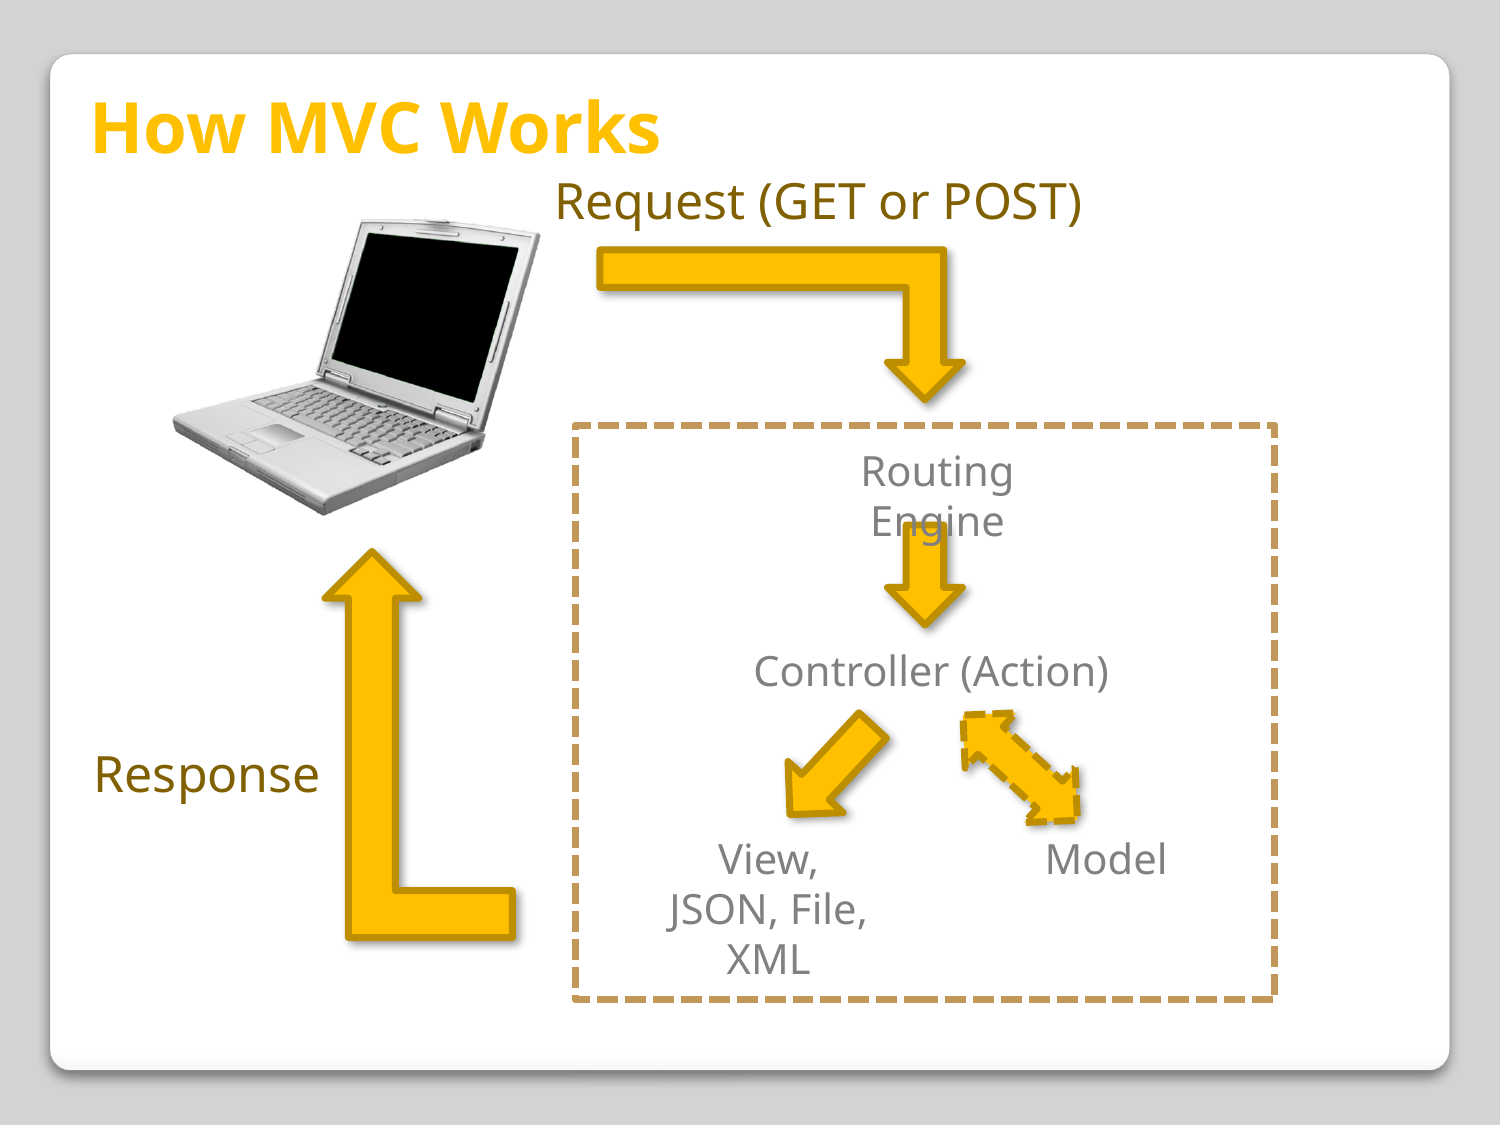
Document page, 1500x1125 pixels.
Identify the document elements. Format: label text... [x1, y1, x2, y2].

text_box [607, 246, 966, 404]
text_box Model [999, 825, 1213, 890]
text_box [883, 553, 966, 629]
text_box Response [76, 734, 339, 810]
text_box [784, 709, 890, 819]
text_box [321, 566, 516, 942]
title How MVC Works [75, 75, 1418, 175]
text_box [959, 709, 1081, 825]
text_box Routing Engine [774, 437, 1100, 553]
text_box View, JSON, File, XML [649, 825, 888, 990]
text_box Request (GET or POST) [607, 162, 1125, 238]
picture [124, 148, 601, 552]
text_box [572, 422, 1278, 1003]
text_box Controller (Action) [737, 637, 1125, 703]
